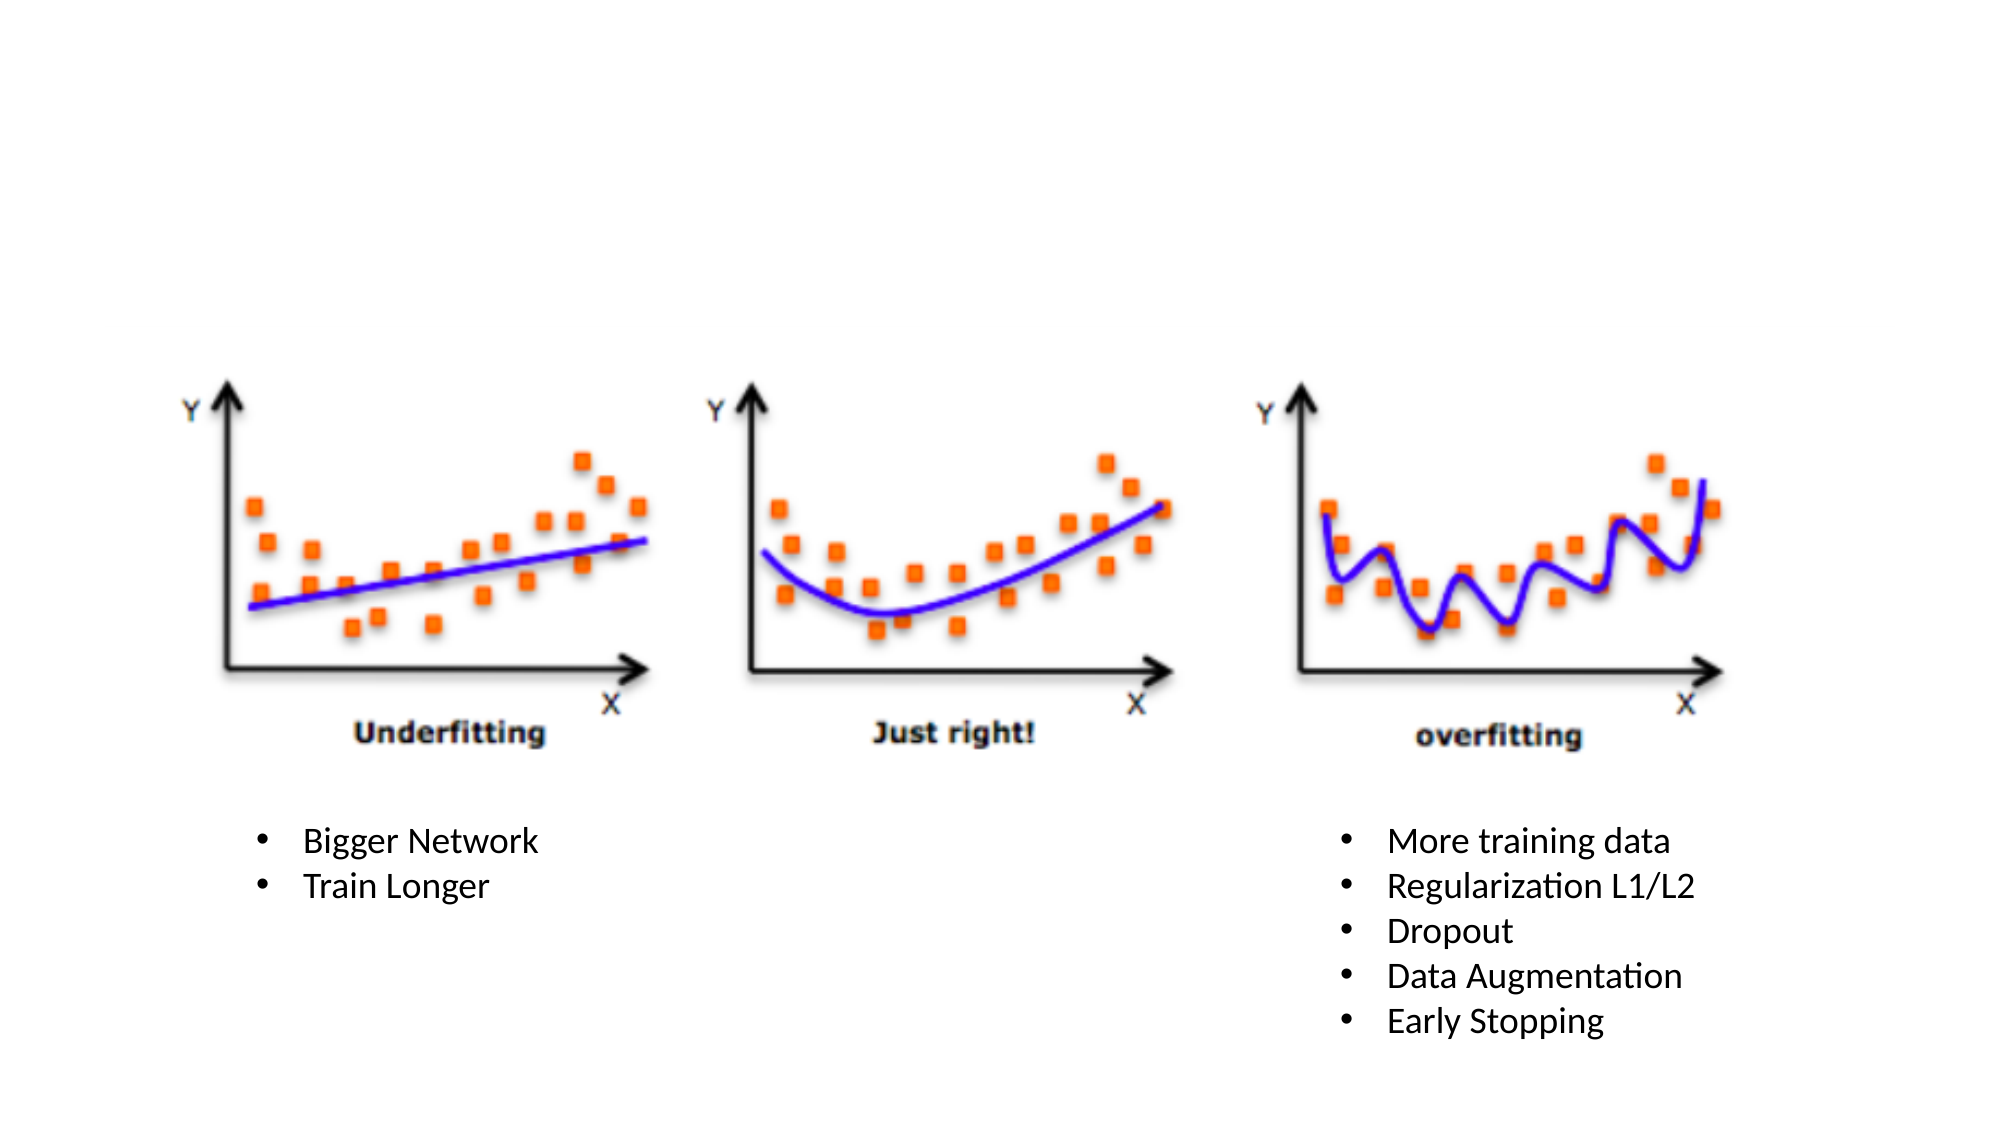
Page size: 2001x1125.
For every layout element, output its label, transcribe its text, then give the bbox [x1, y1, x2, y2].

picture [105, 325, 1895, 800]
text_box More training data Regularization L1/L2 Dropout Data Augmentation Early Stopping [1325, 808, 1711, 1094]
text_box Bigger Network Train Longer [241, 808, 554, 959]
